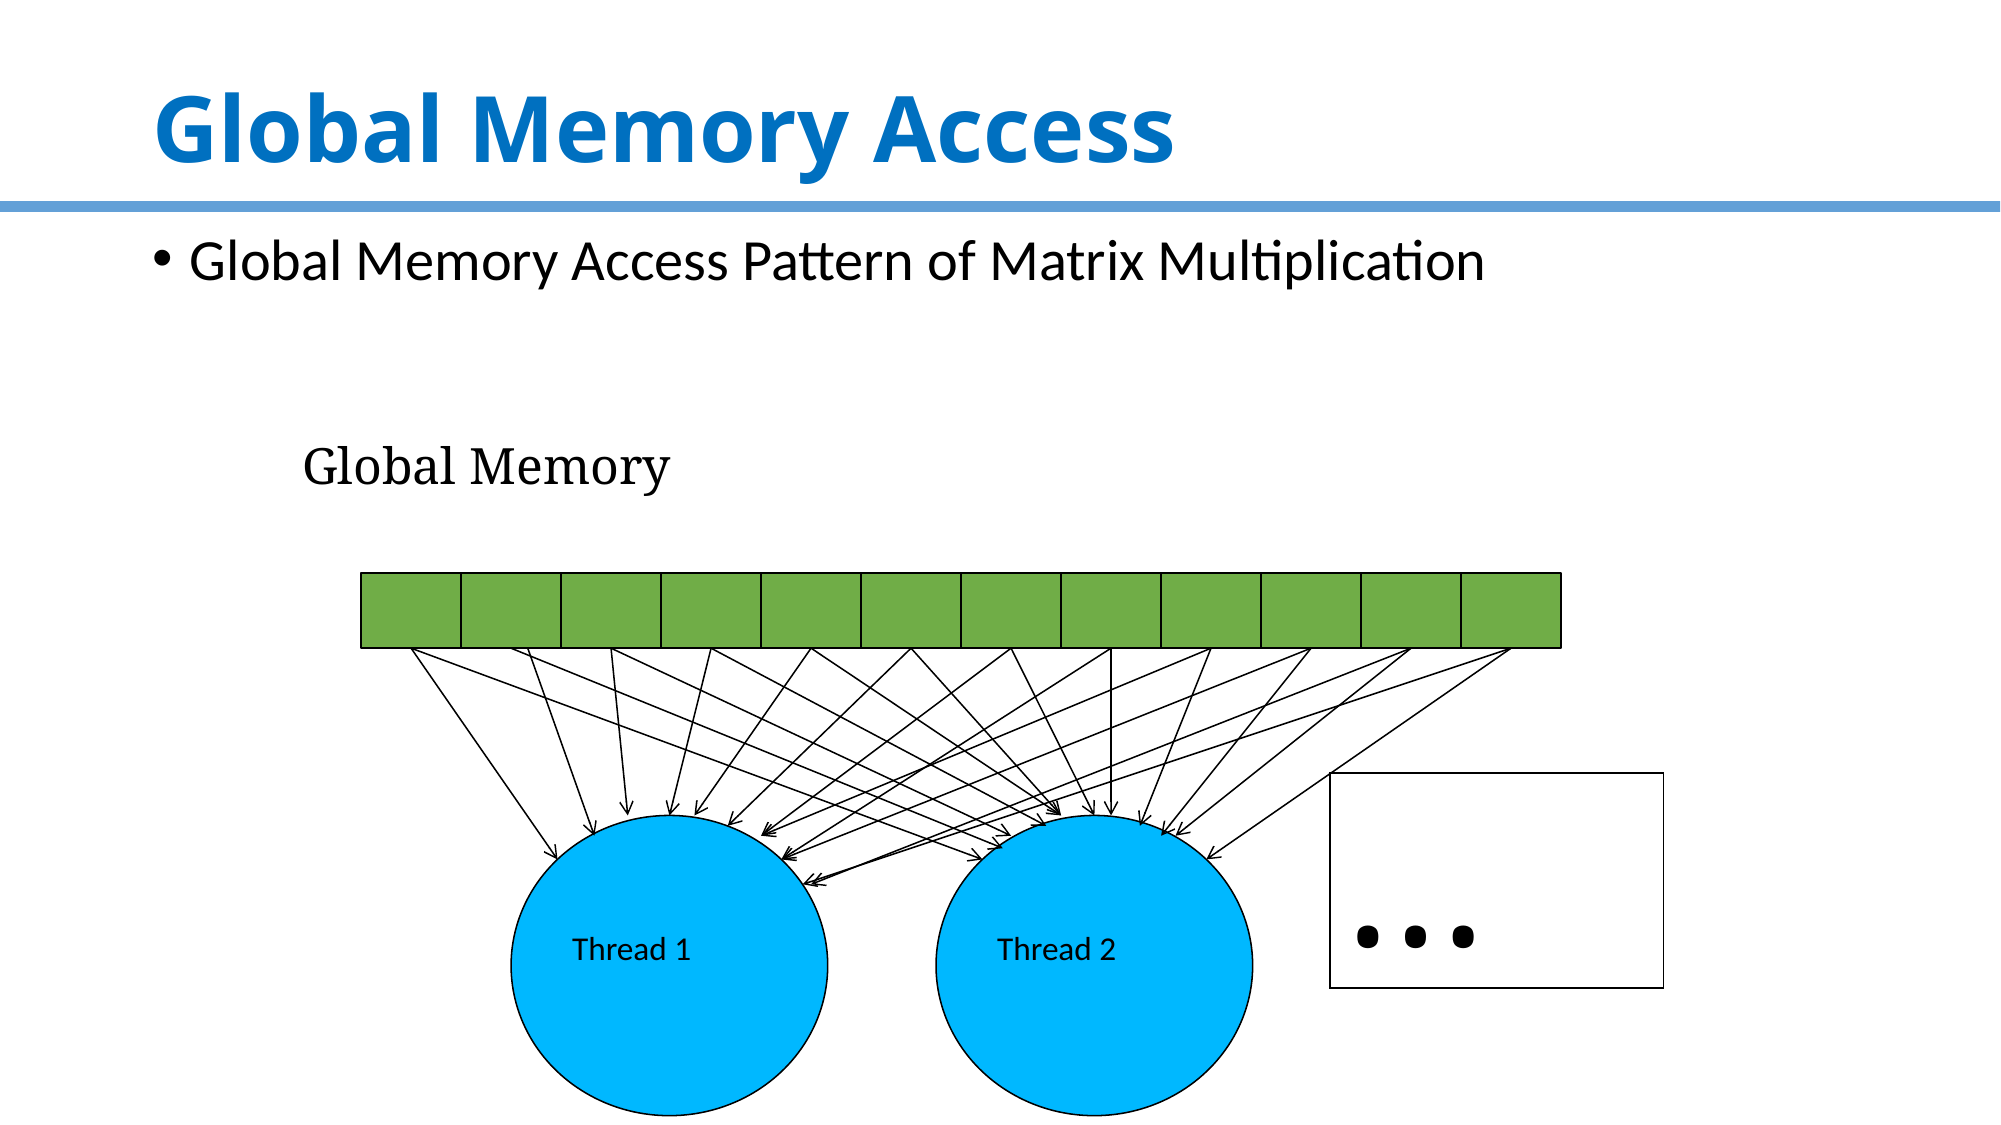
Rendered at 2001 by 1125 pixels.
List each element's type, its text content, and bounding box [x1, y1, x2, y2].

text_box Thread 1 [511, 860, 828, 1116]
text_box [461, 573, 561, 648]
text_box Global Memory [287, 426, 686, 502]
text_box … [1330, 773, 1664, 988]
text_box [361, 573, 461, 649]
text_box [711, 648, 802, 826]
text_box [661, 573, 761, 648]
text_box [511, 648, 802, 849]
text_box [1461, 573, 1562, 649]
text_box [1206, 648, 1512, 860]
title Global Memory Access [137, 59, 1863, 207]
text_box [802, 648, 1512, 885]
text_box [561, 573, 661, 648]
text_box [761, 573, 861, 648]
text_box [611, 648, 802, 836]
text_box [1261, 573, 1361, 648]
text_box [961, 573, 1061, 648]
list Global Memory Access Pattern of Matrix Multiplication [137, 222, 1863, 412]
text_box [1175, 648, 1206, 836]
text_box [411, 648, 802, 860]
text_box Thread 2 [936, 885, 1253, 1116]
text_box [861, 573, 961, 648]
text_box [1160, 648, 1175, 836]
text_box [1161, 573, 1261, 648]
text_box [1061, 573, 1161, 648]
text_box [1361, 573, 1461, 648]
